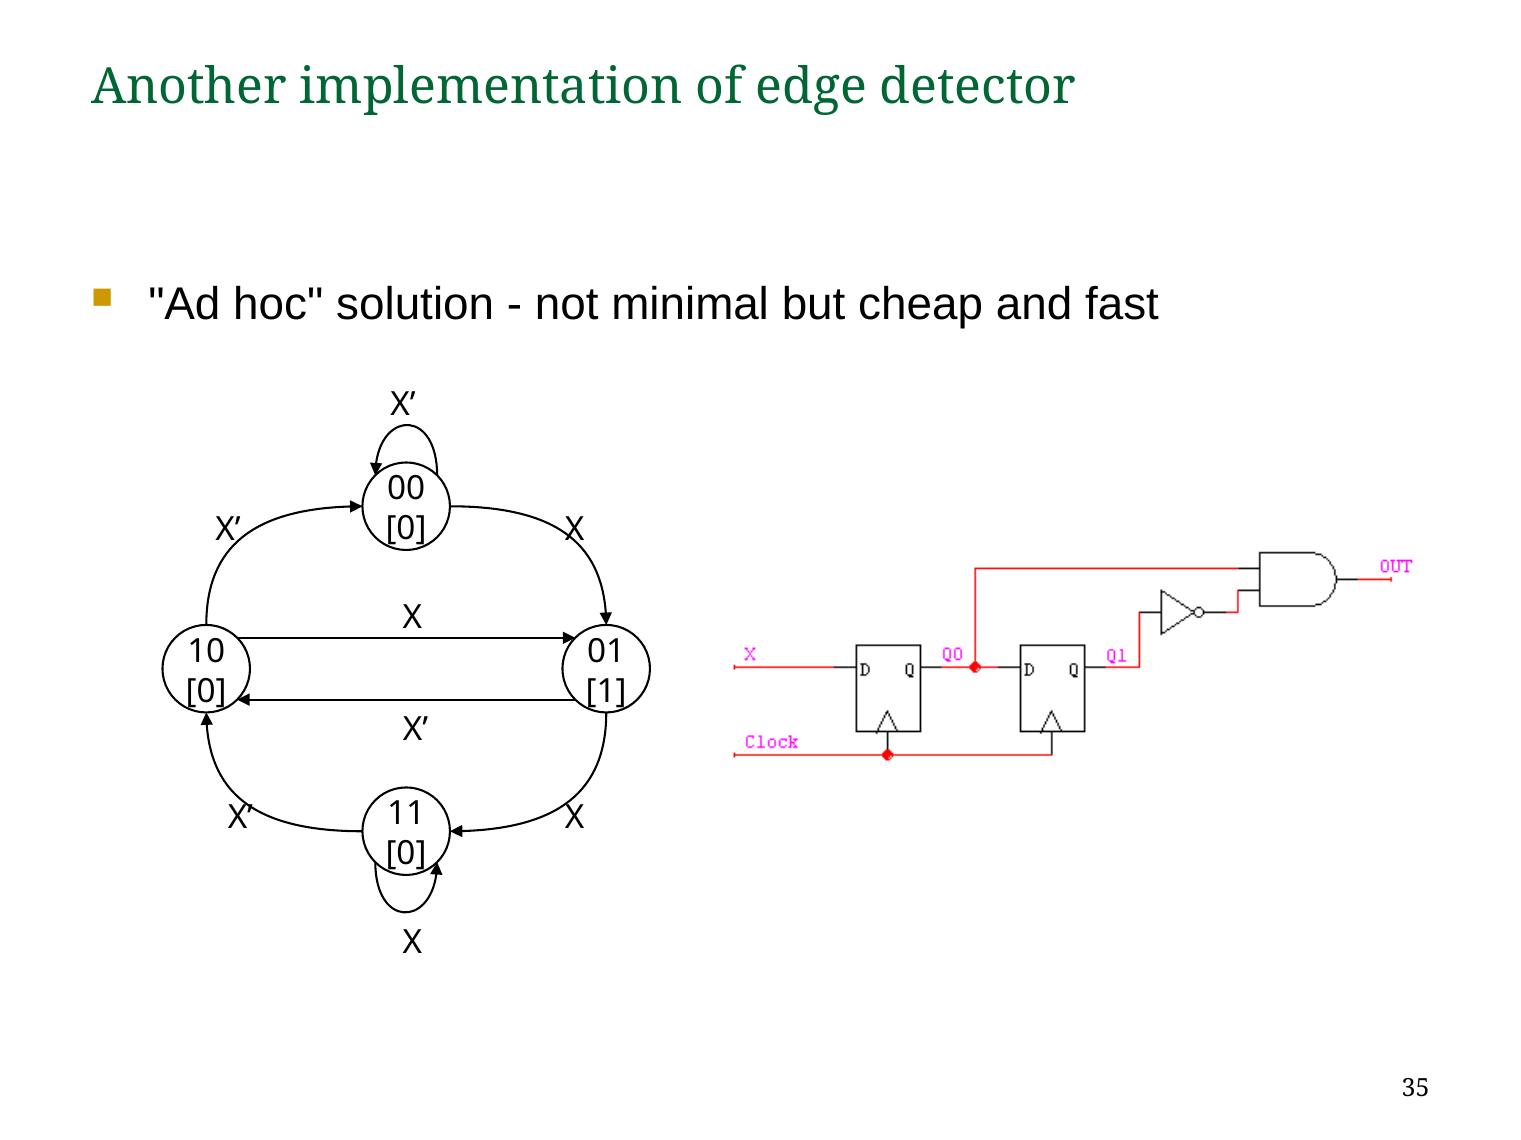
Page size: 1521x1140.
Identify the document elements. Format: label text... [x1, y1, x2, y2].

title Another implementation of edge detector [75, 45, 1446, 236]
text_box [162, 374, 651, 968]
slide_number 35 [1089, 1037, 1445, 1114]
picture [712, 524, 1437, 779]
list "Ad hoc" solution - not minimal but cheap and fast [75, 265, 1446, 1019]
